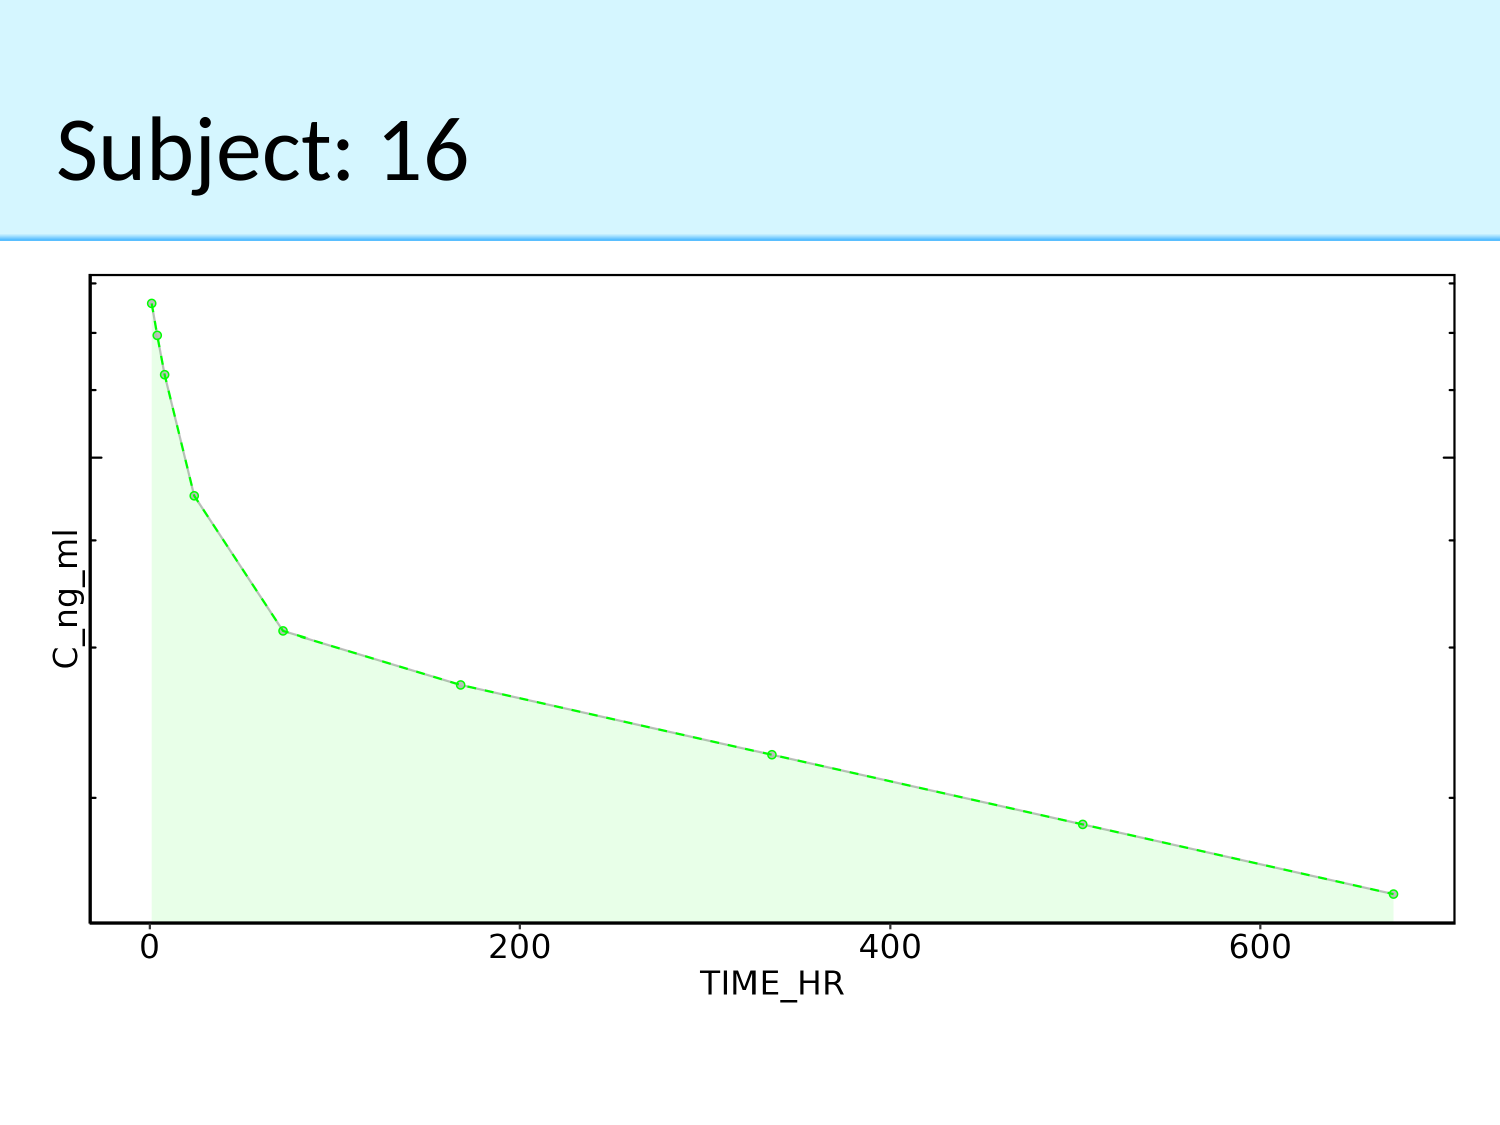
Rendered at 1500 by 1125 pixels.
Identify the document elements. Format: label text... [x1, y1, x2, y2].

title Subject: 16 [41, 90, 1459, 206]
picture [0, 0, 1500, 241]
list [40, 262, 1467, 1013]
